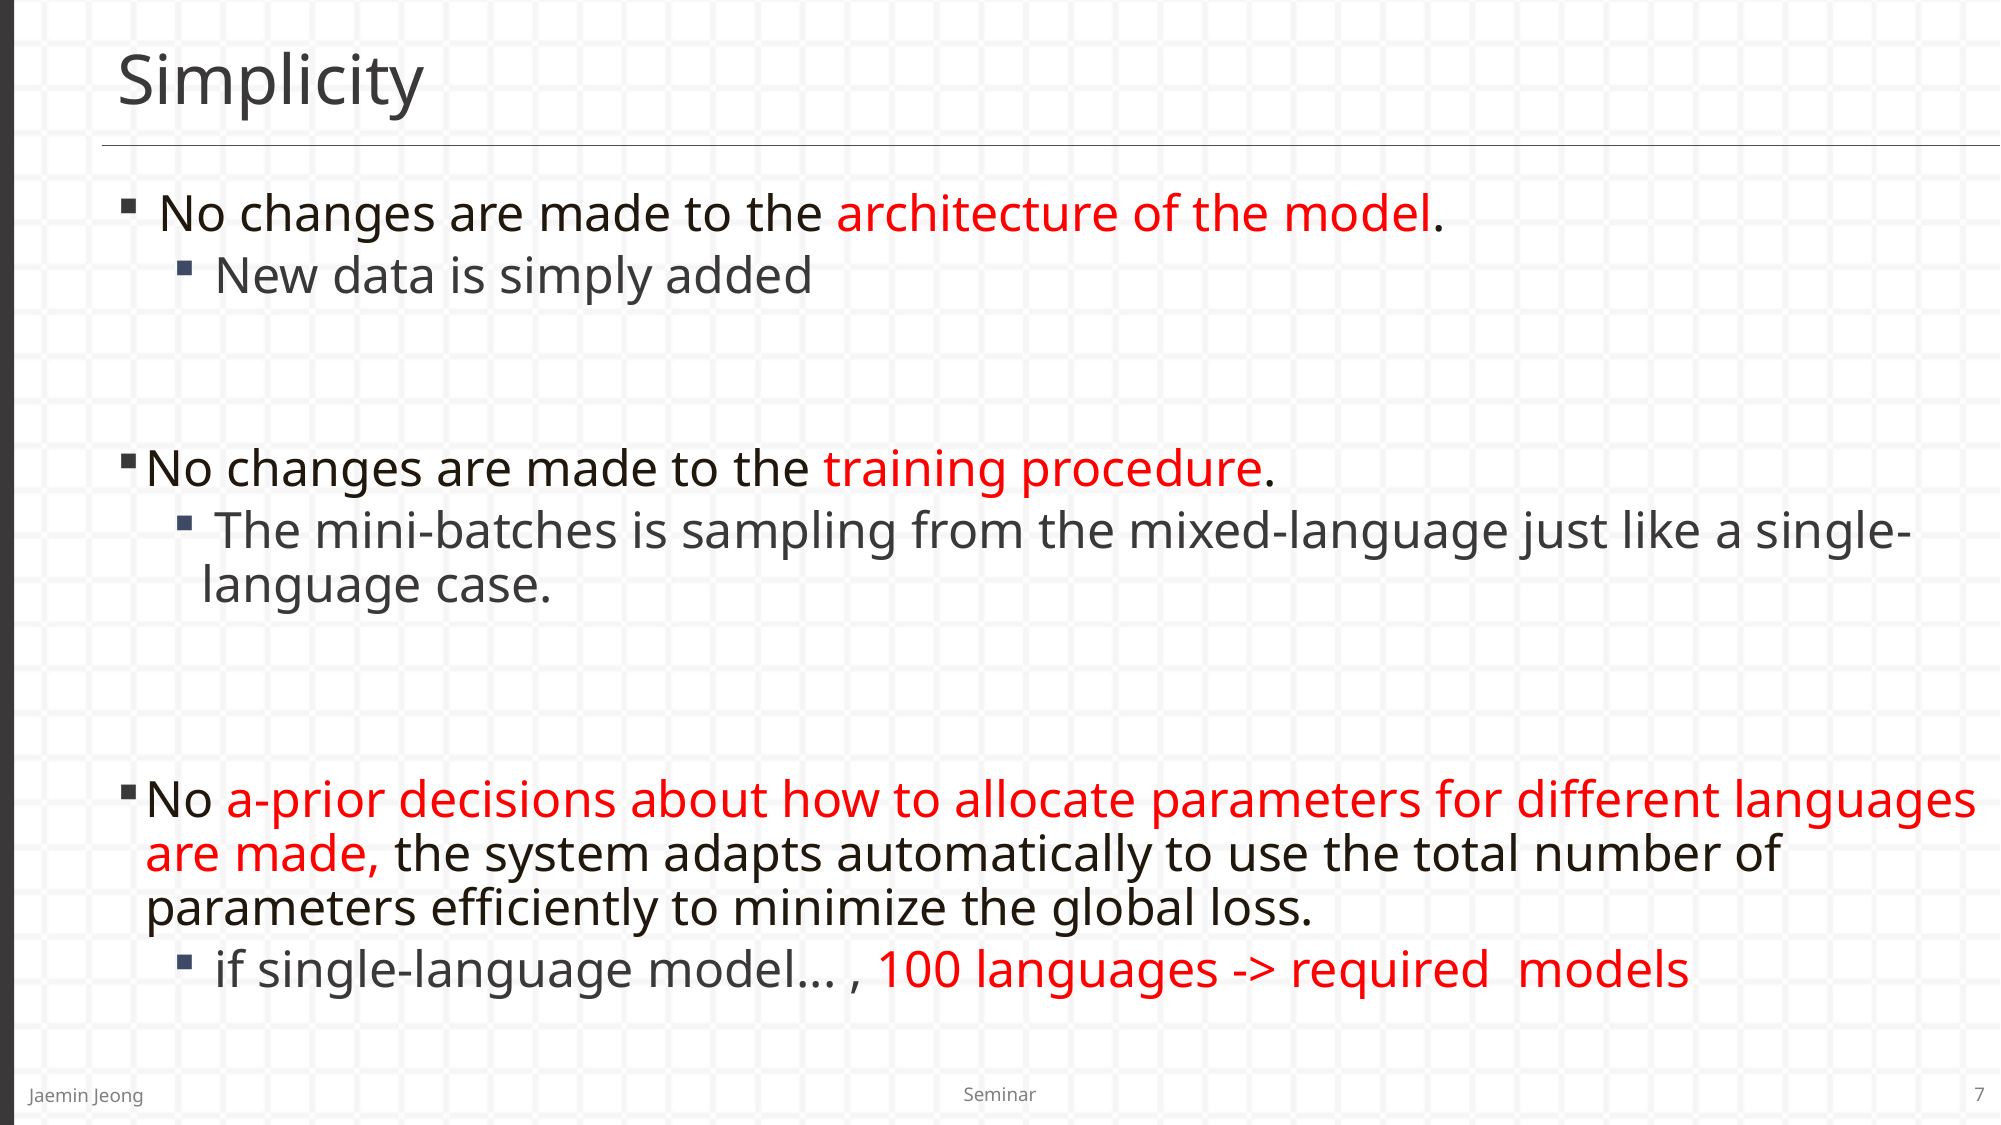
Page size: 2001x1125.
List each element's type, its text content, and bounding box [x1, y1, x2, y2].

title Simplicity [102, 19, 1828, 146]
picture [15, 0, 2001, 1125]
footer Seminar [450, 1065, 1550, 1125]
slide_number 7 [1550, 1065, 2000, 1125]
slide_number Jaemin Jeong [14, 1065, 450, 1125]
